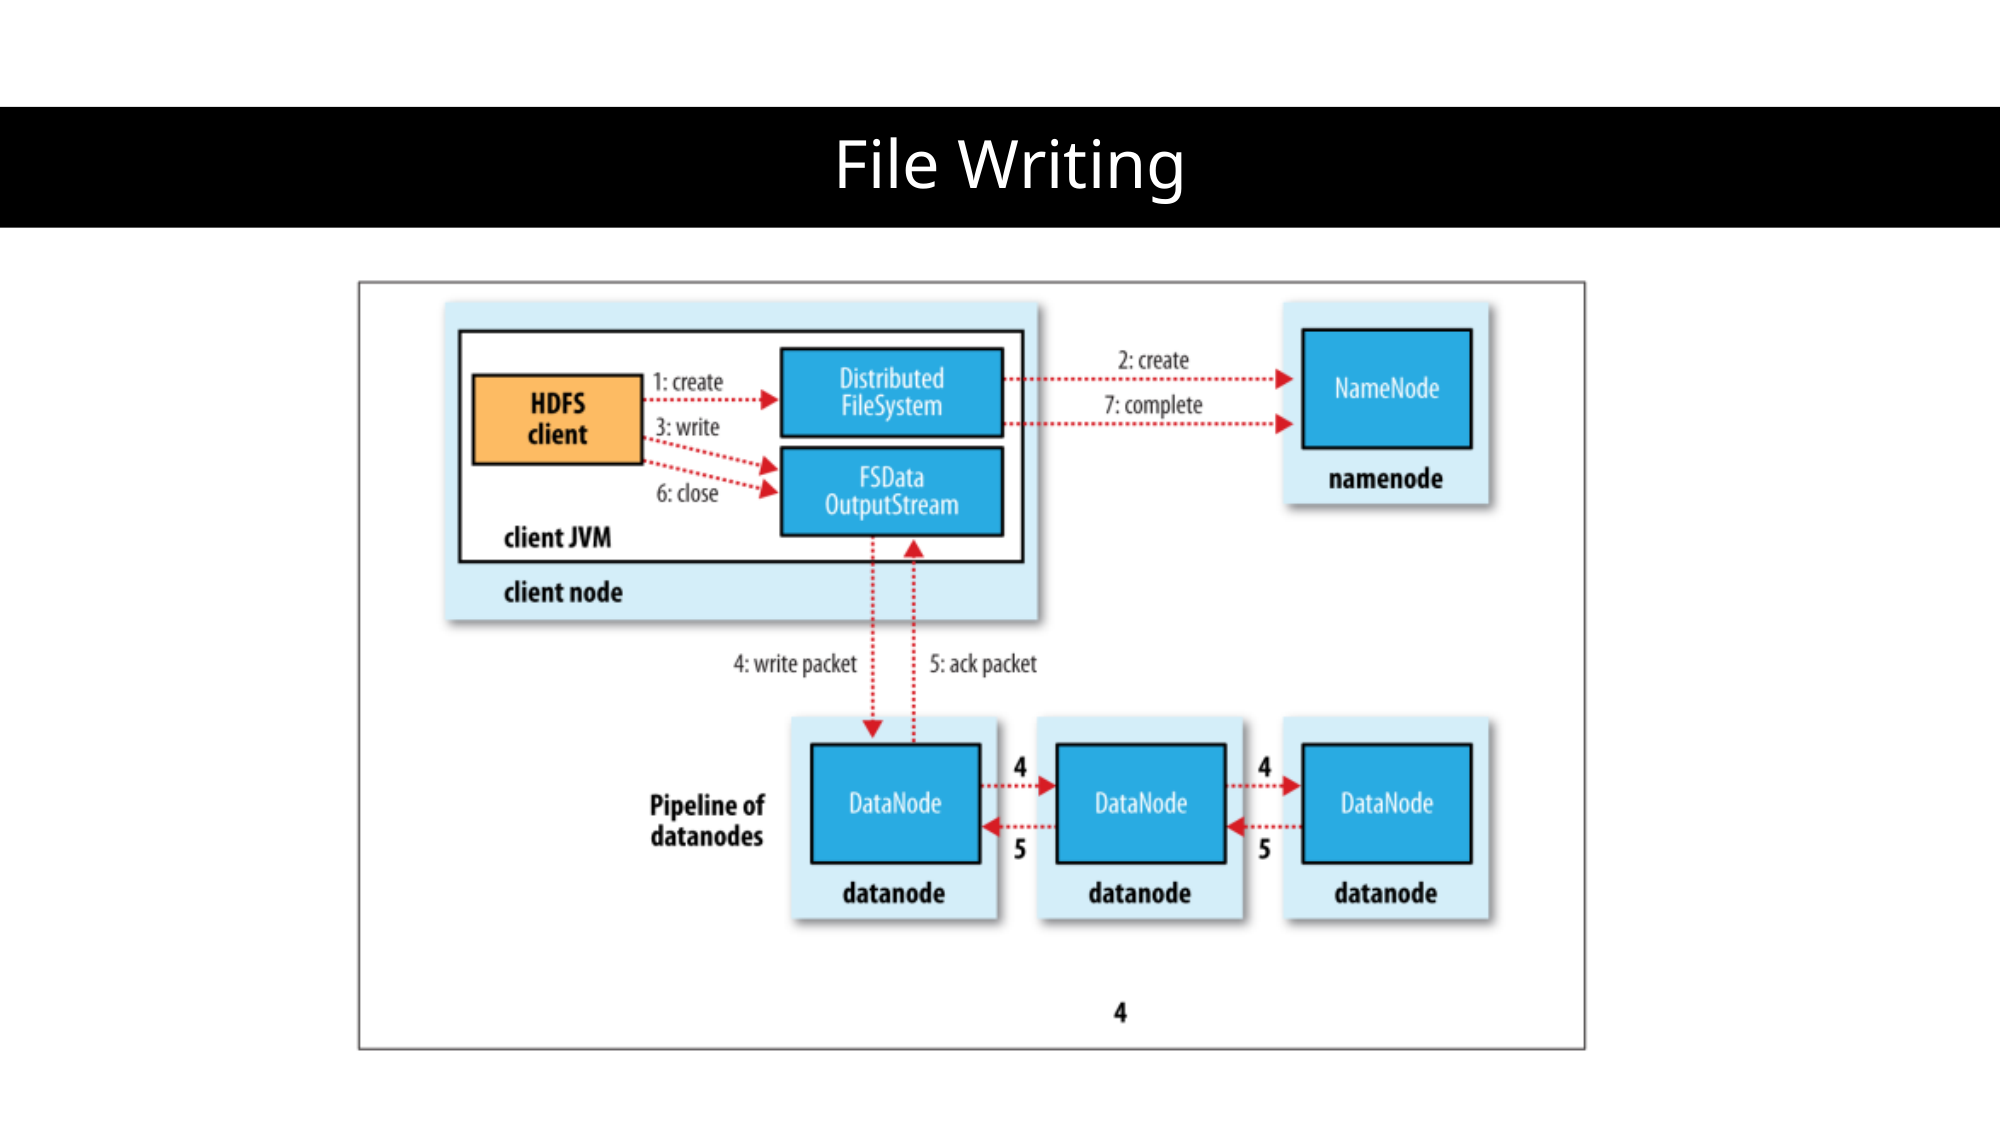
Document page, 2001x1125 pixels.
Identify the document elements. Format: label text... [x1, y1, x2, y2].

text_box [0, 106, 2000, 229]
title File Writing [91, 105, 1931, 228]
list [352, 274, 1596, 1061]
